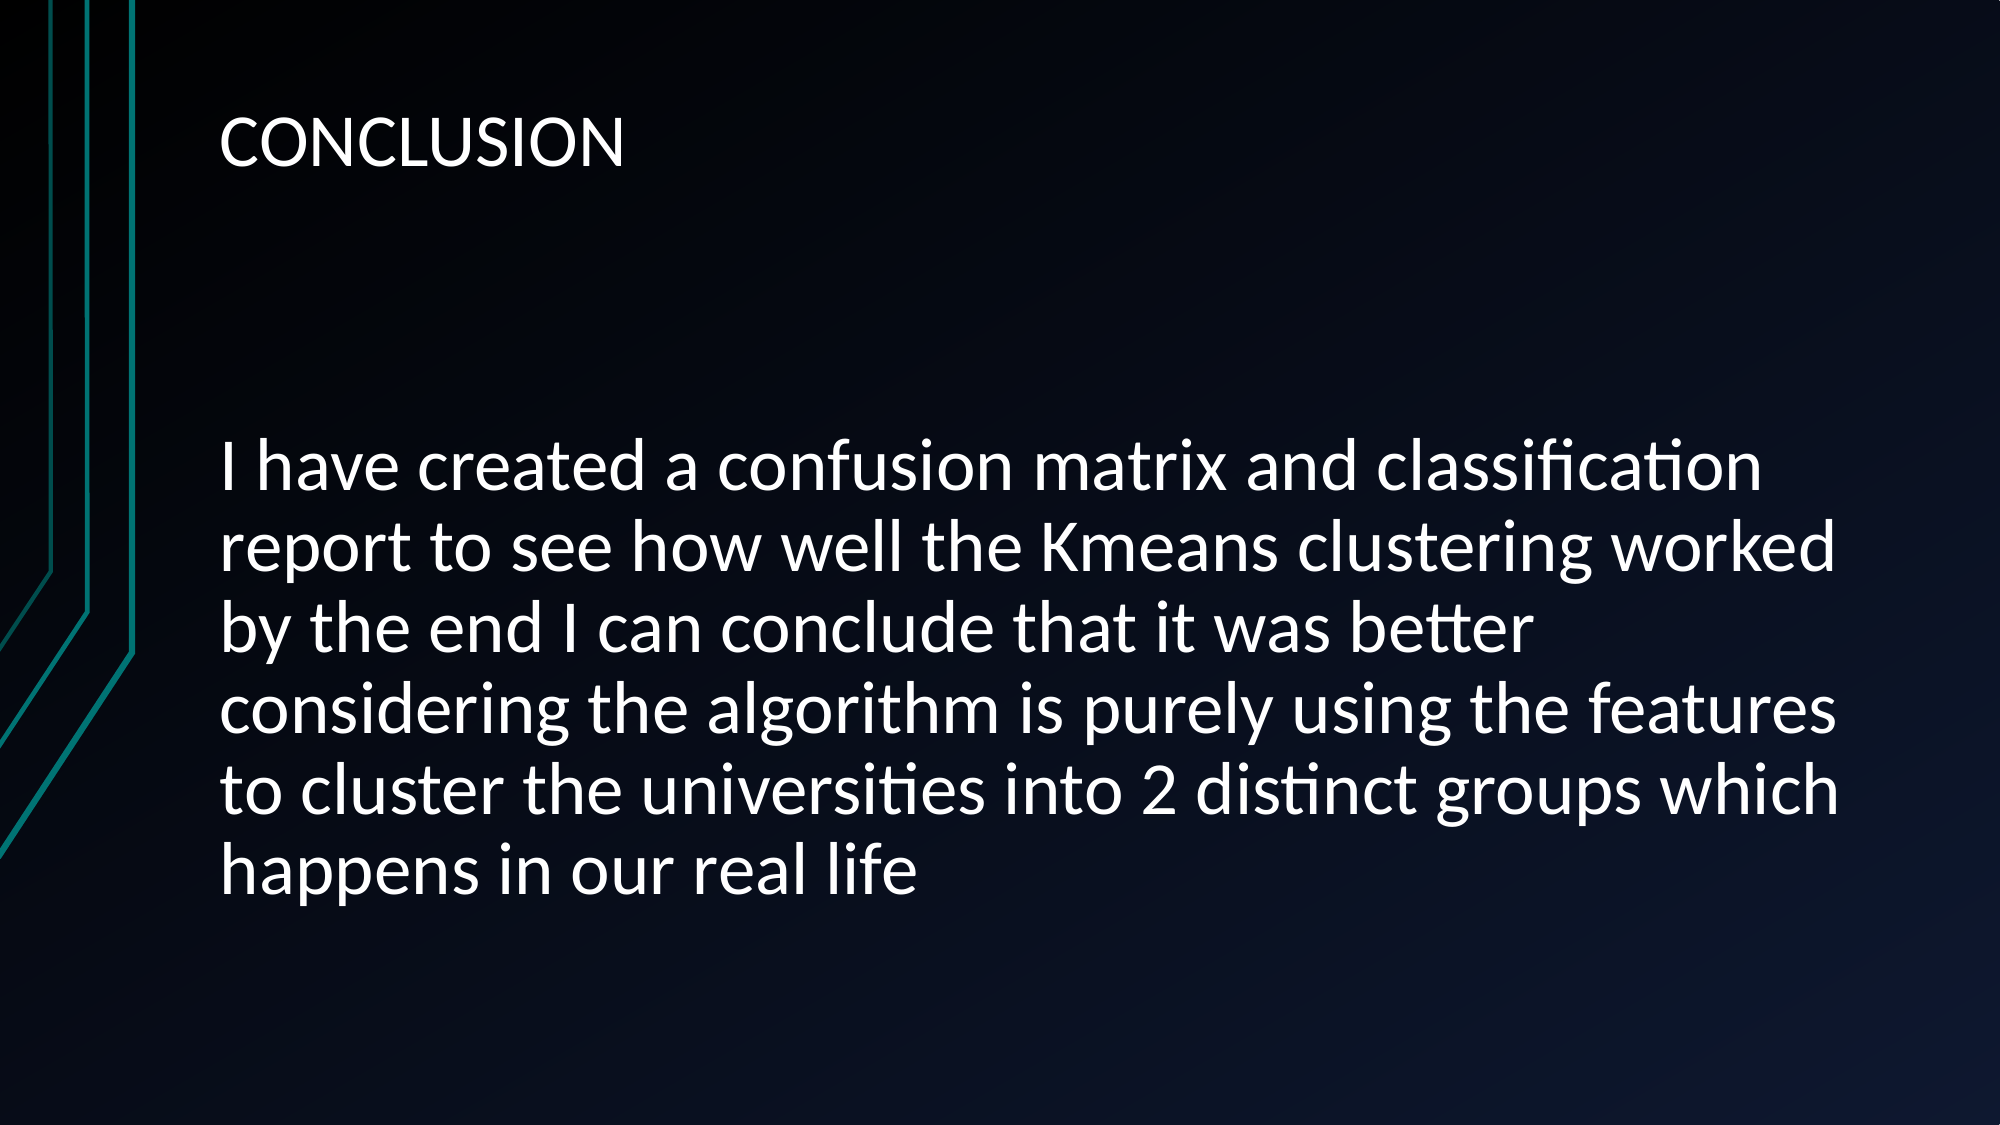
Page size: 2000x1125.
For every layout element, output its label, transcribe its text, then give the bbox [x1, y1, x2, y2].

title CONCLUSION I have created a confusion matrix and classification report to see how well the Kmeans clustering worked by the end I can conclude that it was better considering the algorithm is purely using the features to cluster the universities into 2 distinct groups which happens in our real life [199, 45, 1900, 1012]
